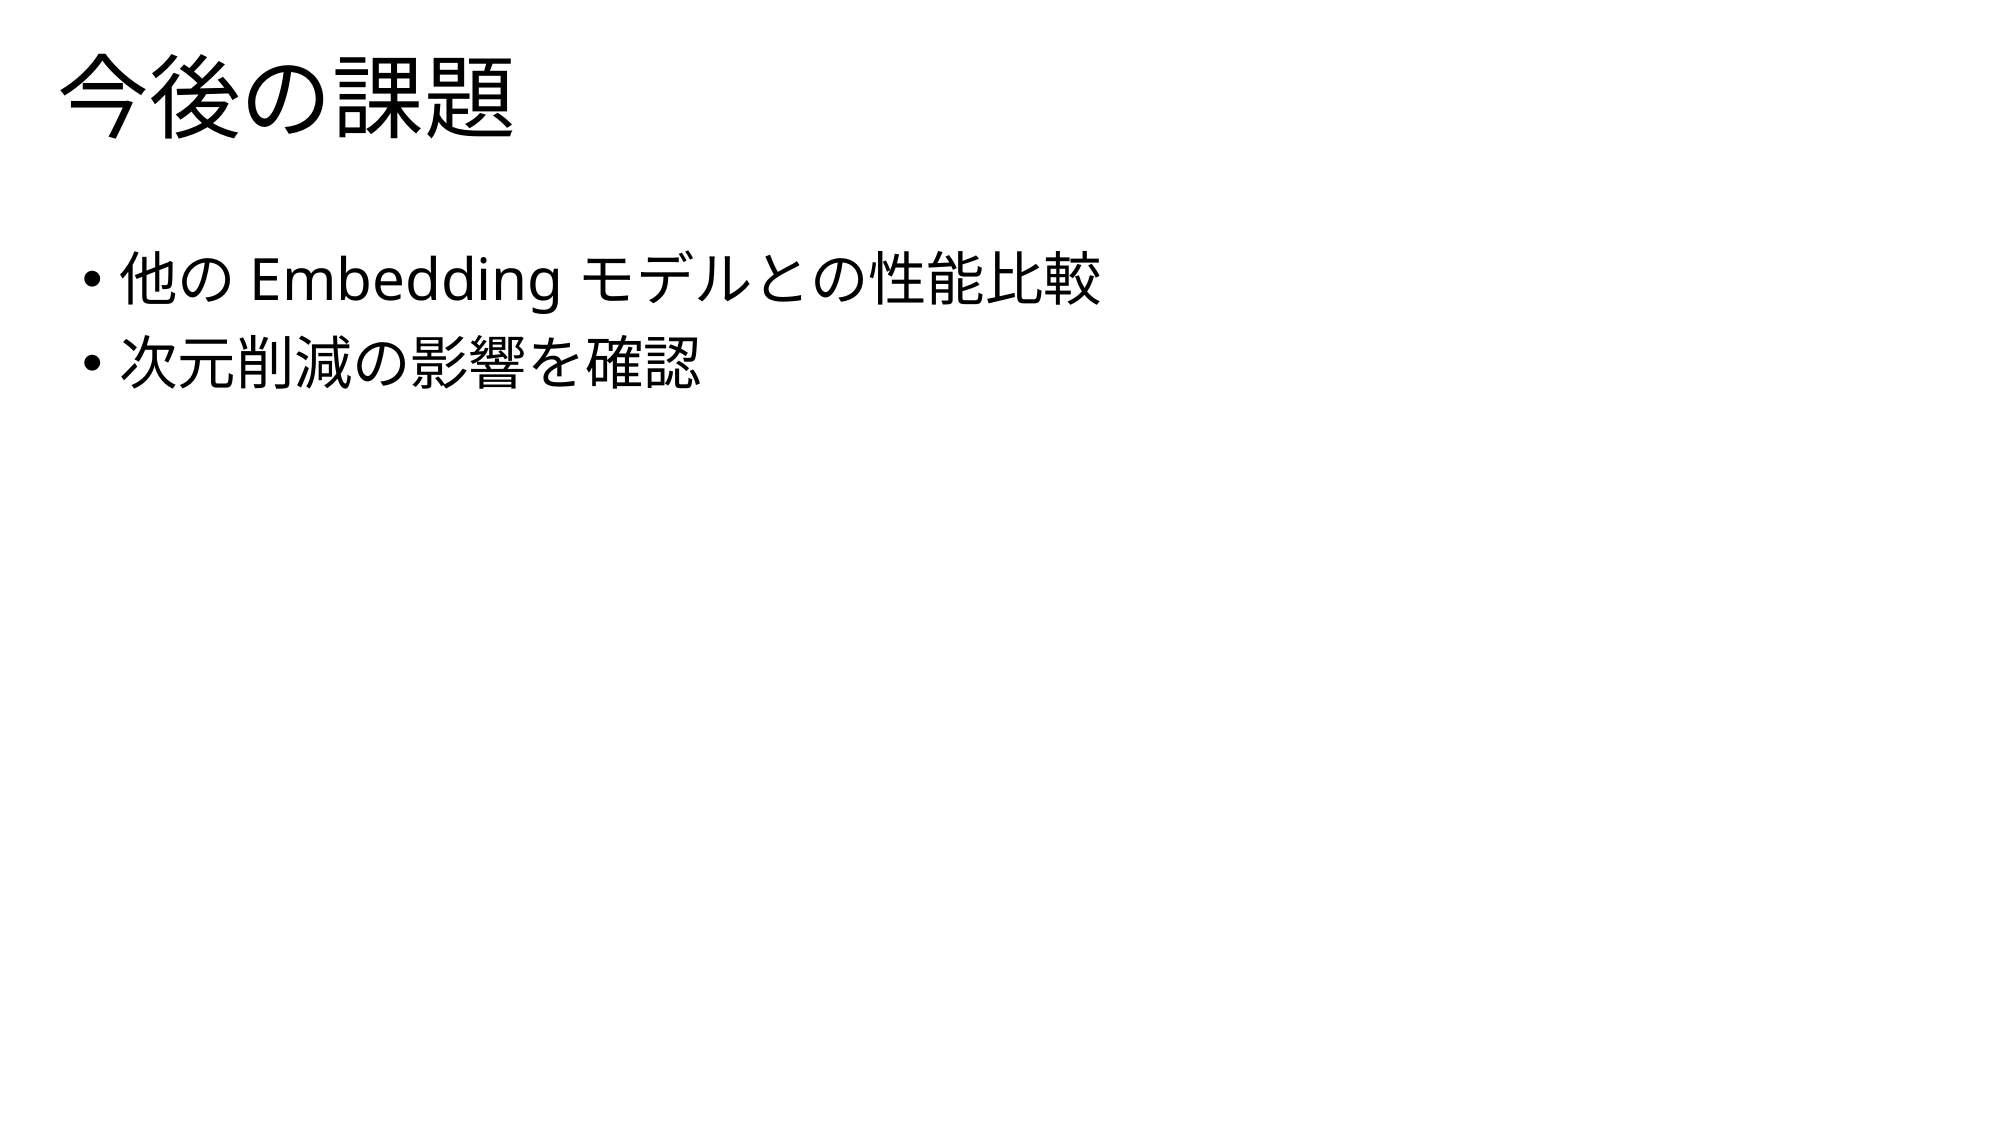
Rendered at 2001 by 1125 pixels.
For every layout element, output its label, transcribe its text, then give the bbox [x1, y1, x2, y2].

list 他のEmbeddingモデルとの性能比較 次元削減の影響を確認 [67, 242, 1793, 957]
title 今後の課題 [42, 30, 1768, 173]
